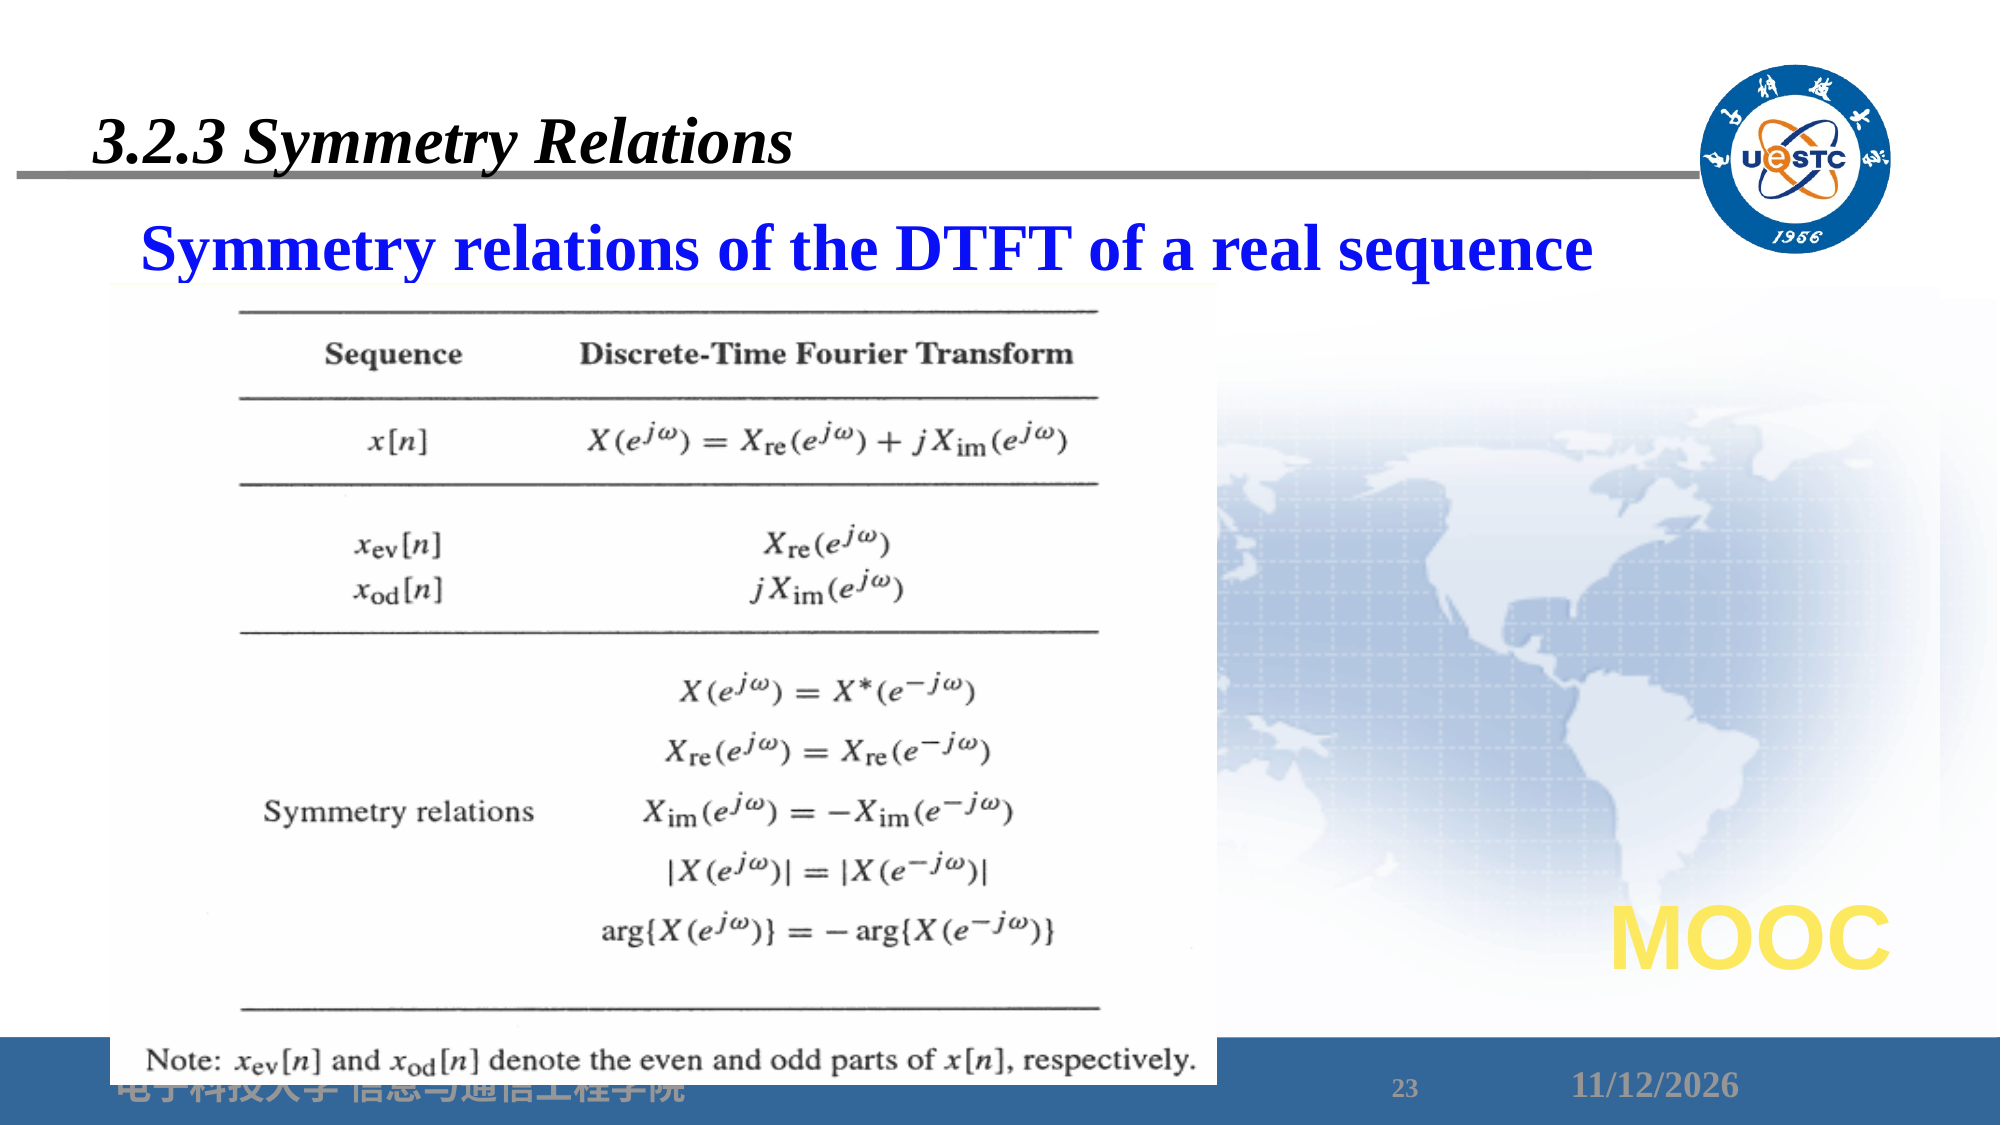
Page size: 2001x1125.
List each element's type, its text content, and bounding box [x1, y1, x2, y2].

picture [1679, 56, 1940, 263]
text_box 3.2.3 Symmetry Relations [78, 87, 1329, 186]
title Symmetry relations of the DTFT of a real sequence [125, 185, 1692, 303]
text_box MOOC [1593, 870, 1909, 995]
picture [110, 283, 1997, 1086]
